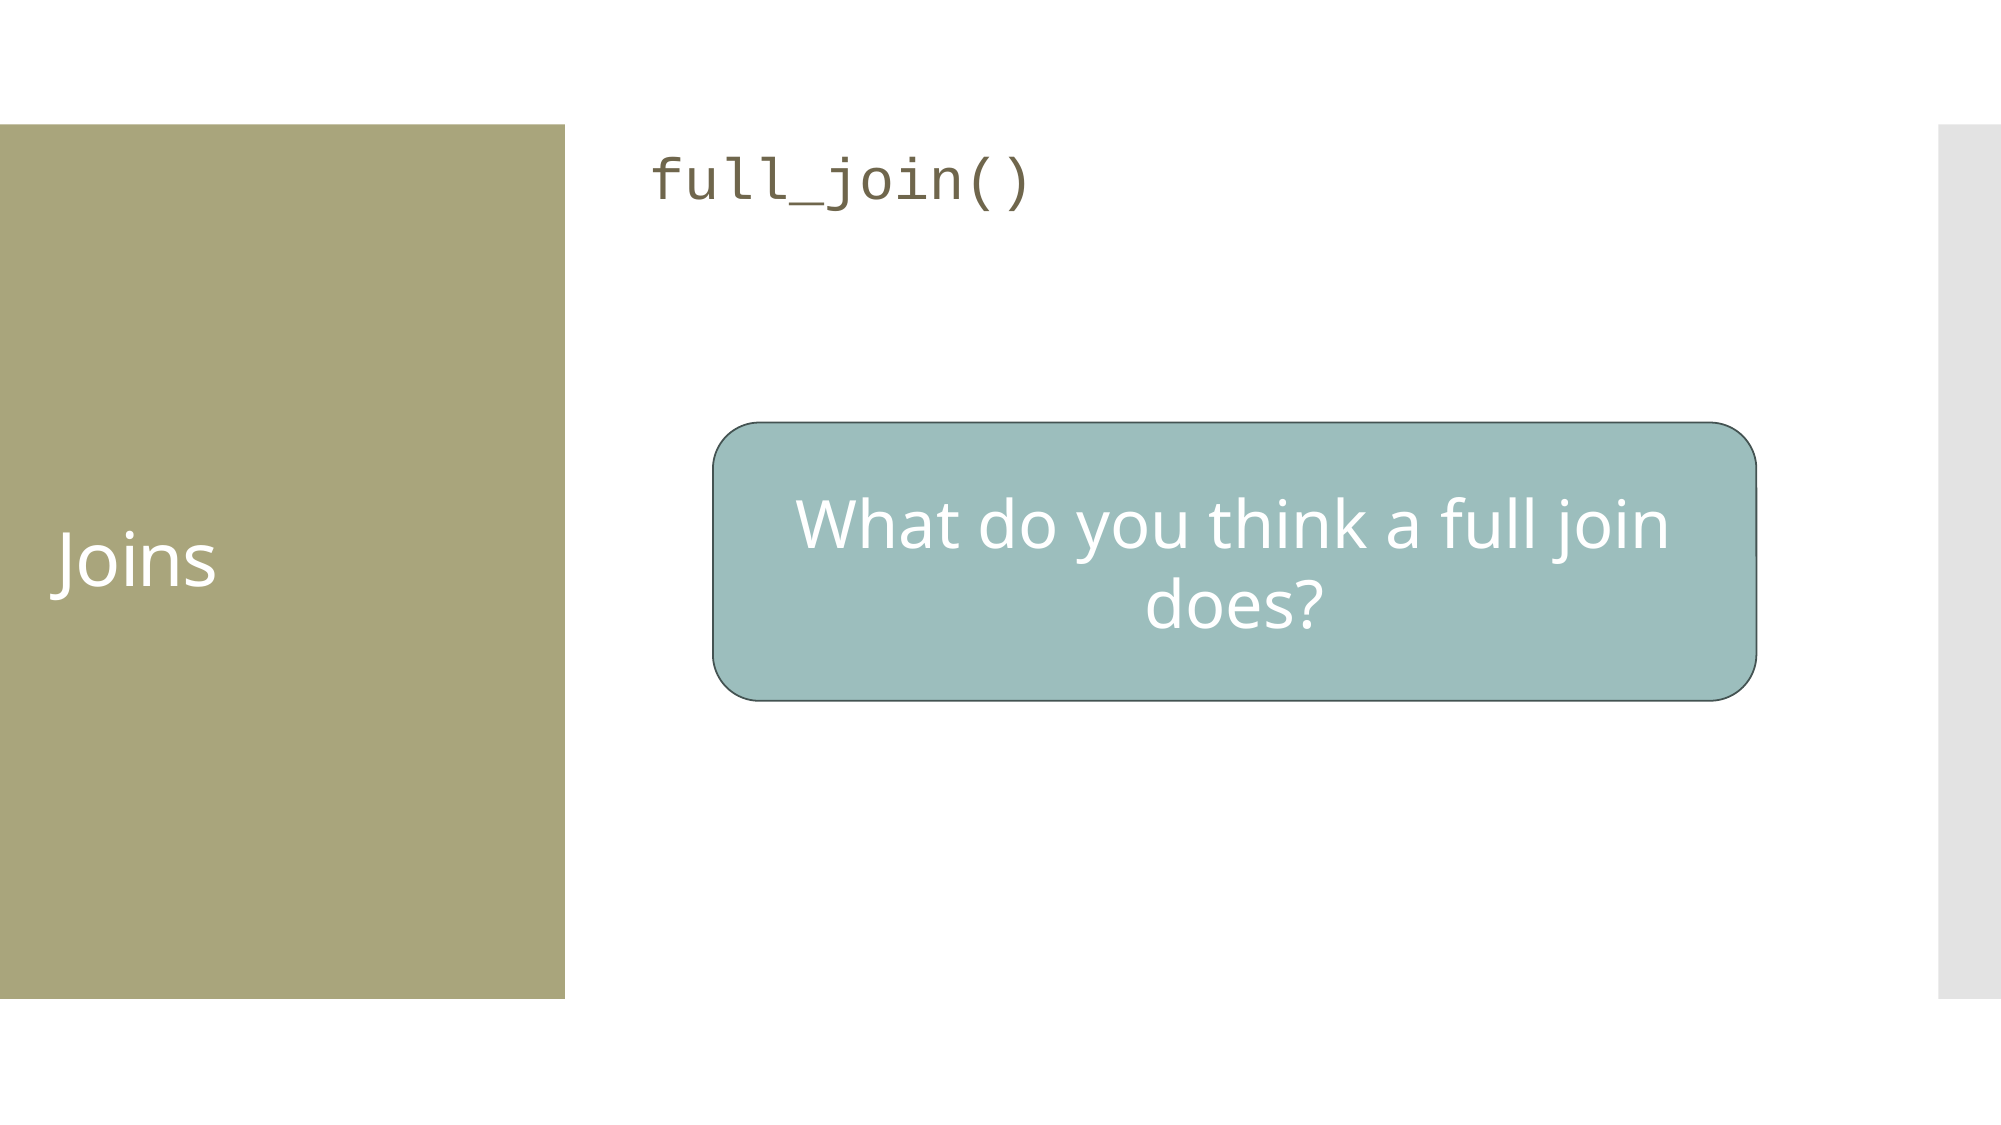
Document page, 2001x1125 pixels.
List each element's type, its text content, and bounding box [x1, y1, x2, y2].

title Joins [41, 184, 525, 940]
text_box What do you think a full join does? [712, 421, 1758, 702]
list full_join() [634, 141, 1835, 1125]
